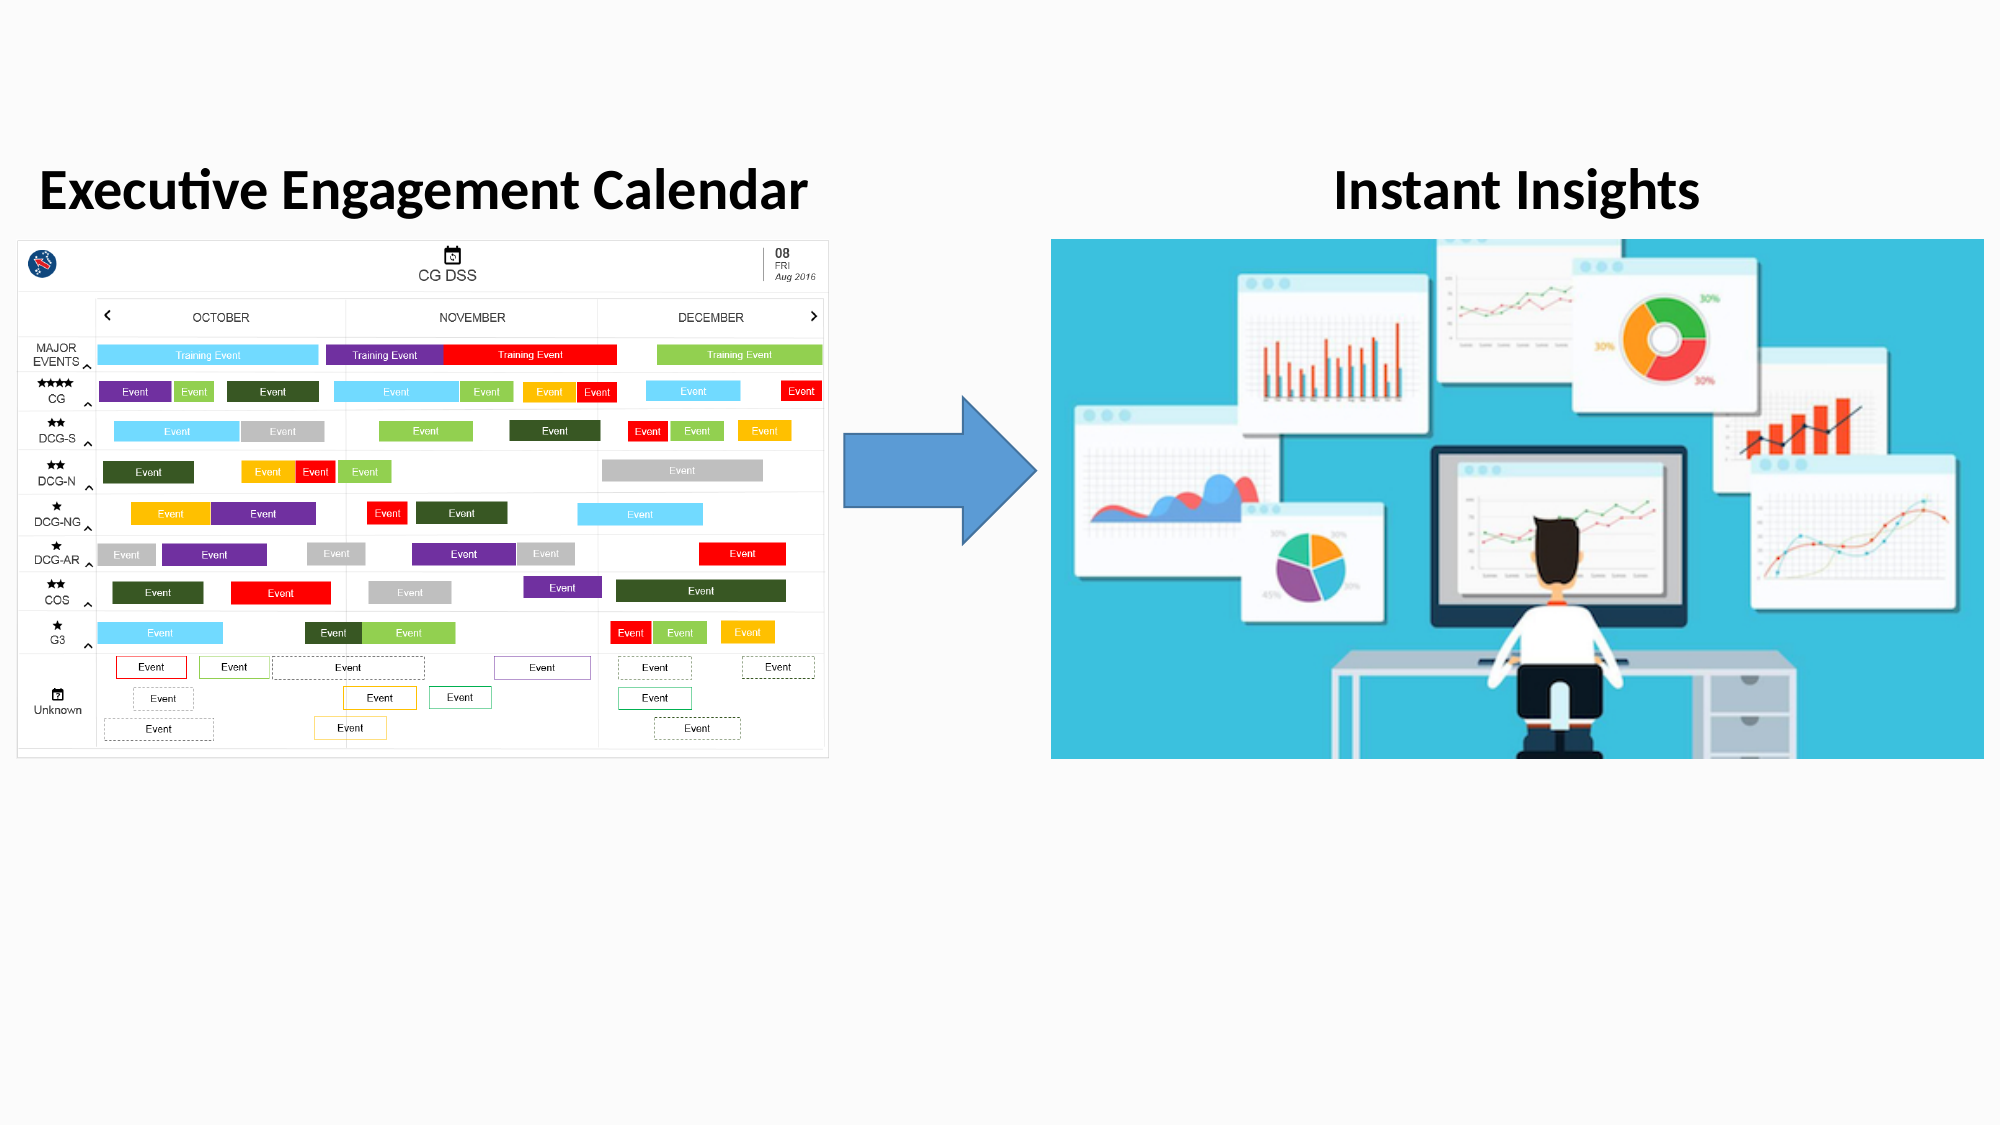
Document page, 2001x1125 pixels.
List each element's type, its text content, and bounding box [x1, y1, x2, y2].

picture [16, 239, 829, 759]
text_box Instant Insights [1051, 143, 1984, 229]
picture [1051, 239, 1984, 759]
text_box Executive Engagement Calendar [20, 143, 829, 229]
text_box [843, 394, 1038, 547]
